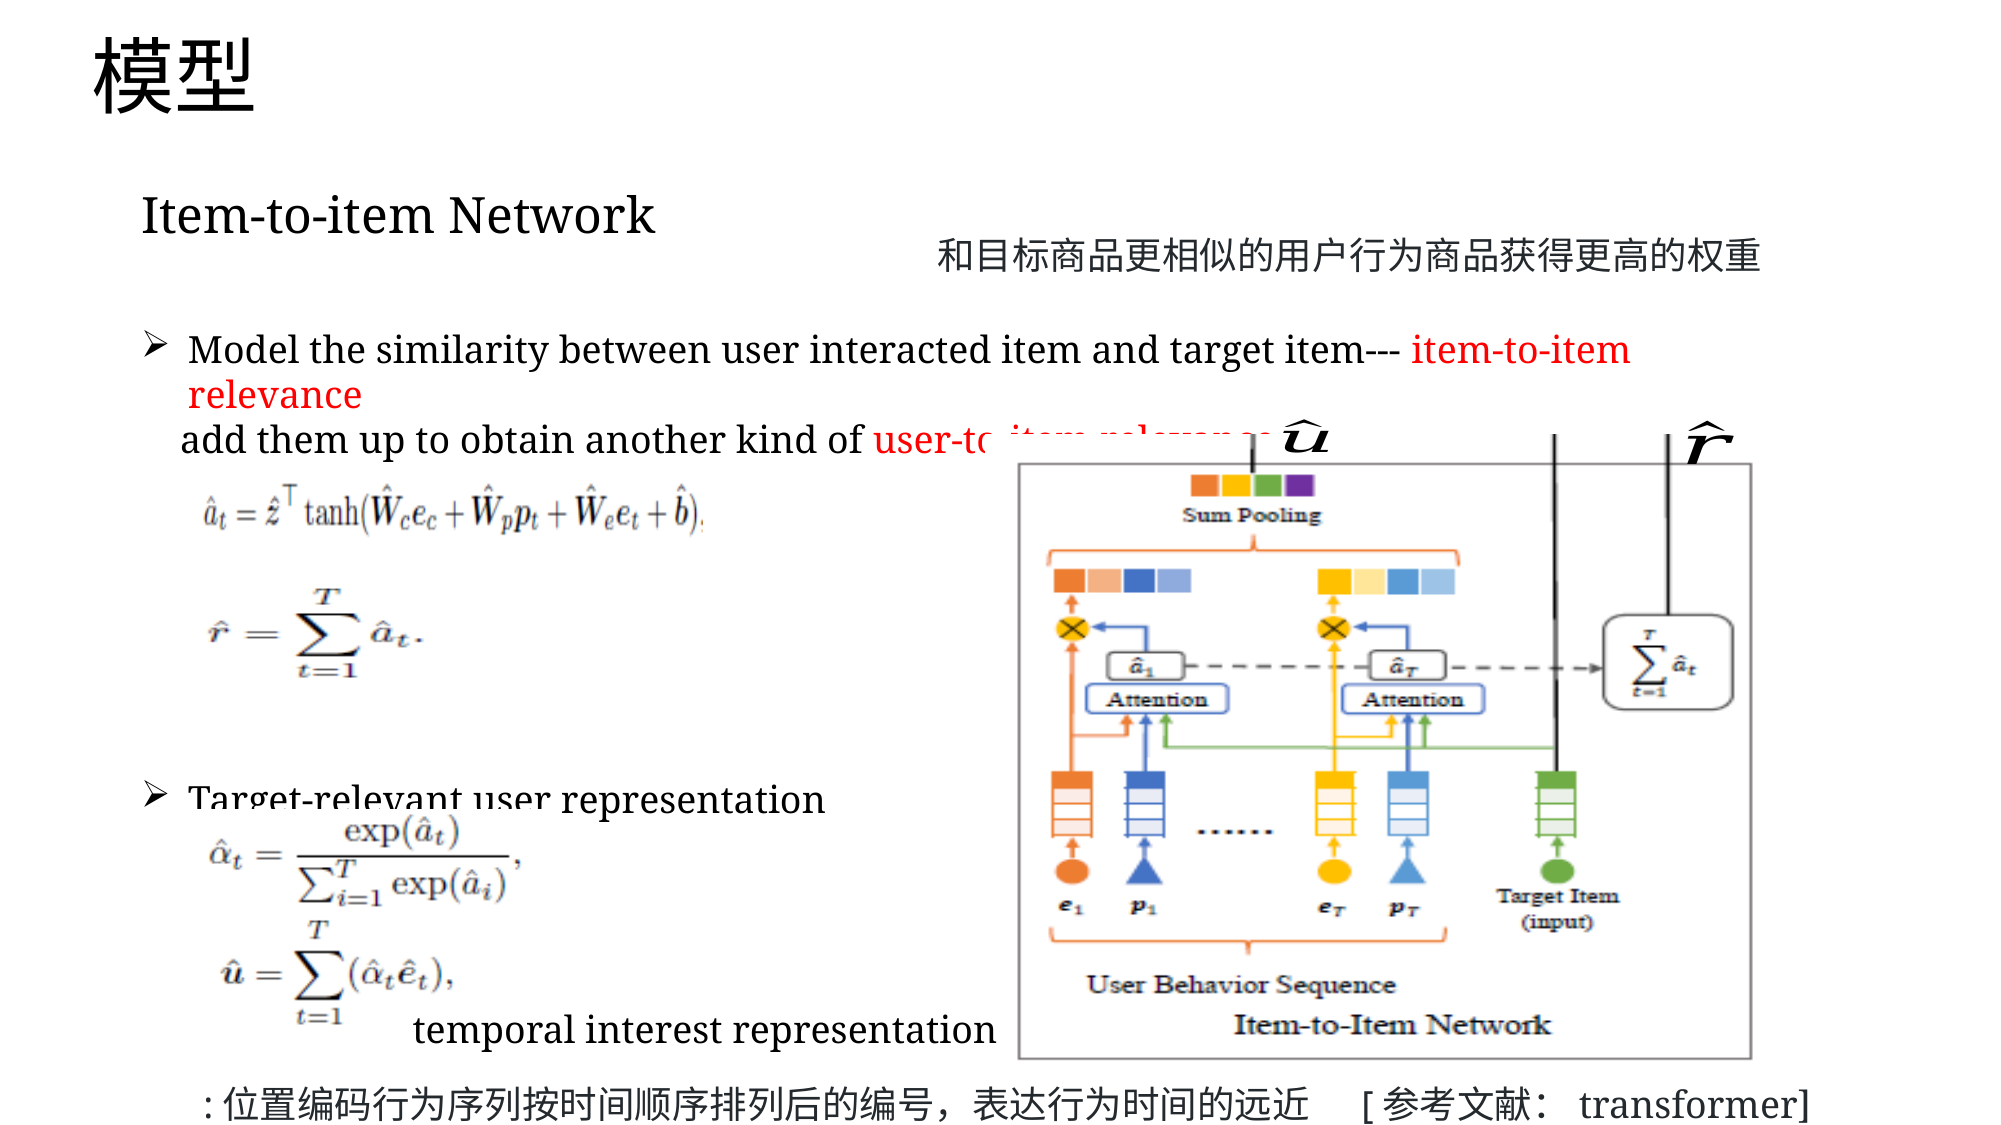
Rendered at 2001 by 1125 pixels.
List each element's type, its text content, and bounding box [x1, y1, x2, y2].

text_box Item-to-item Network [126, 176, 853, 251]
picture [985, 434, 1784, 1074]
picture [182, 573, 446, 685]
picture [182, 809, 551, 1033]
text_box Model the similarity between user interacted item and target item--- item-to-item relevance add them up to obtain another kind of user-to-item relevance. Target-relevant user representation [126, 318, 1740, 829]
title 模型 [0, 0, 350, 134]
text_box temporal interest representation [397, 998, 985, 1059]
text_box 和目标商品更相似的用户行为商品获得更高的权重 [922, 224, 1778, 285]
picture [188, 468, 703, 552]
